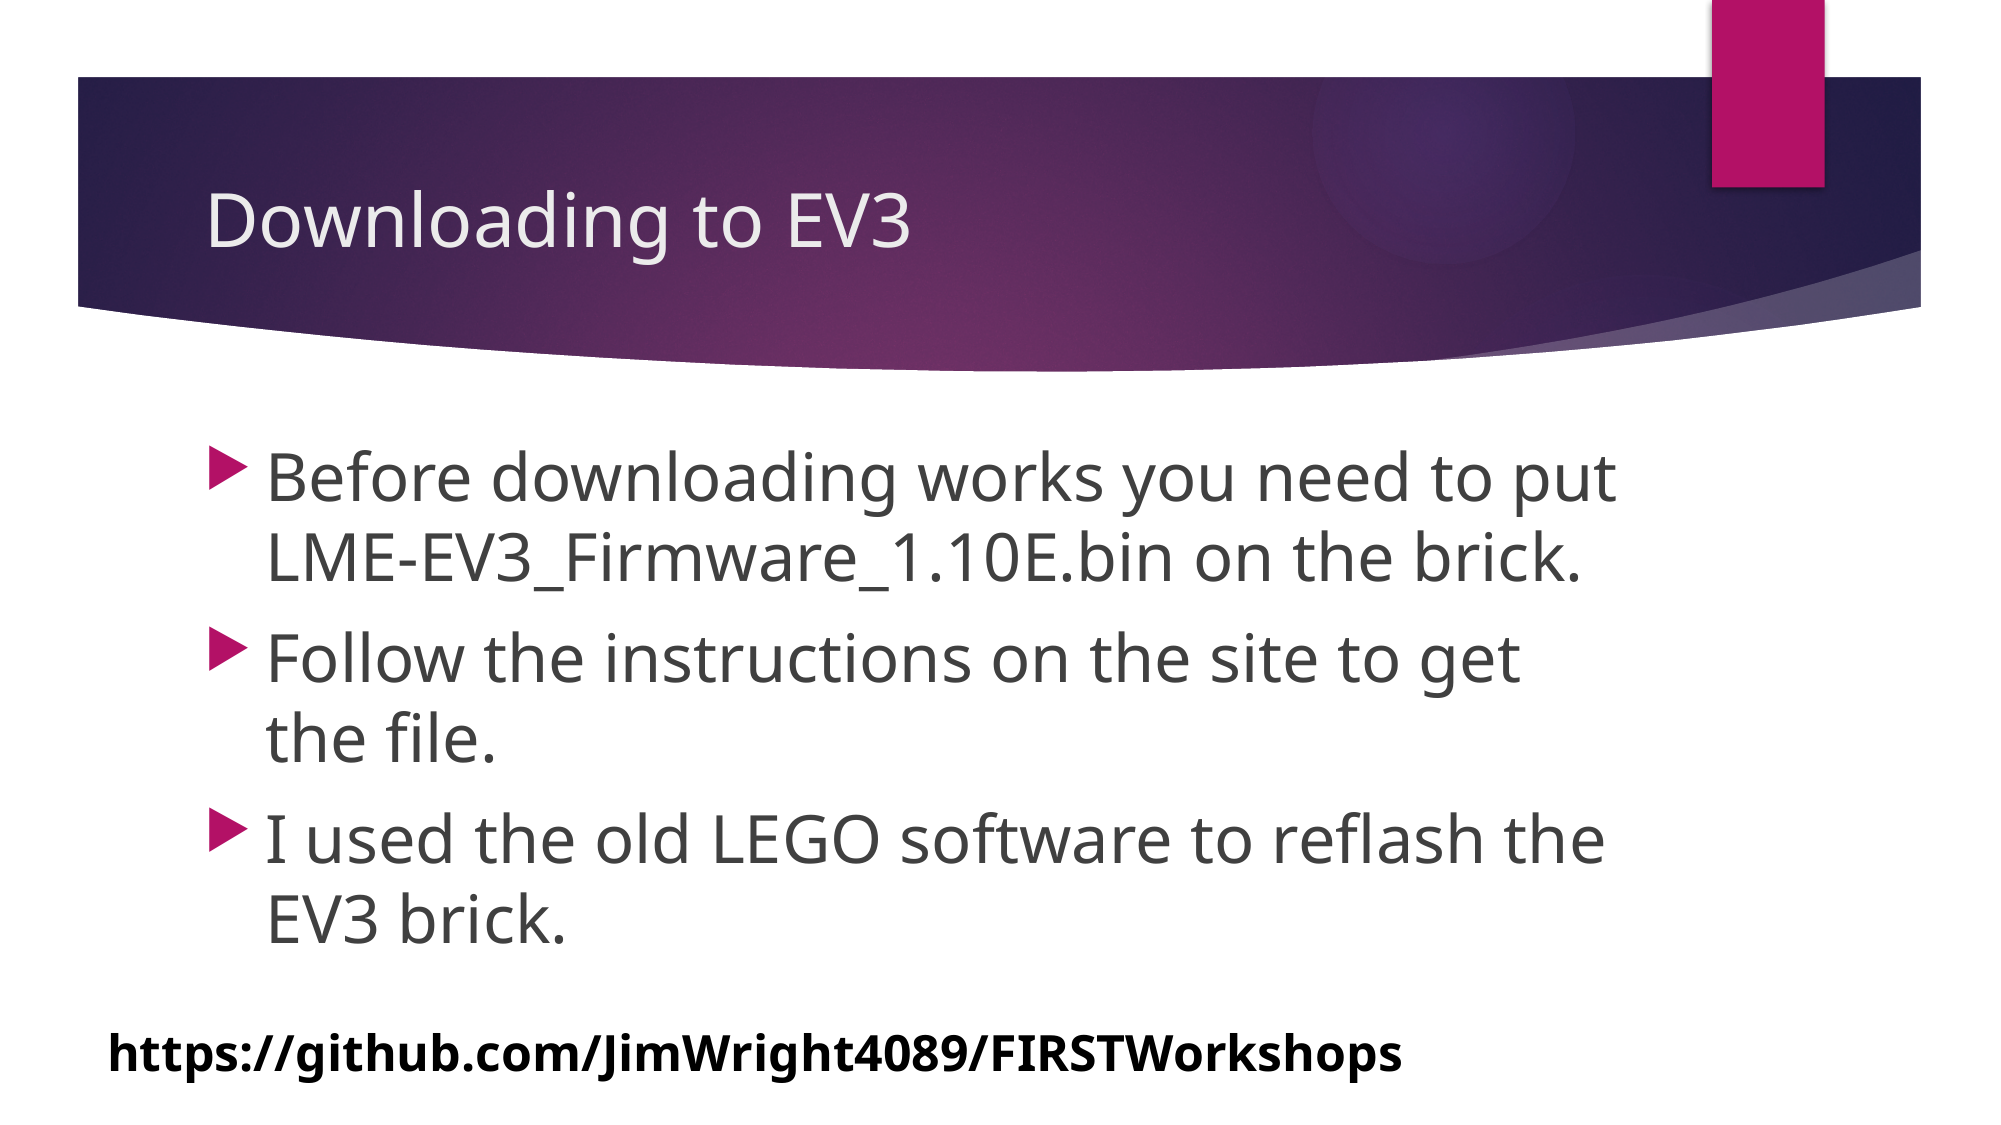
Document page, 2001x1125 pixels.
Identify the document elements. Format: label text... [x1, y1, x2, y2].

footer https://github.com/JimWright4089/FIRSTWorkshops [92, 1020, 1582, 1082]
title Downloading to EV3 [189, 159, 1627, 276]
list Before downloading works you need to put LME-EV3_Firmware_1.10E.bin on the brick. Follow the instructions on the site to get the file. I used the old LEGO software to reflash the EV3 brick. [189, 427, 1638, 988]
